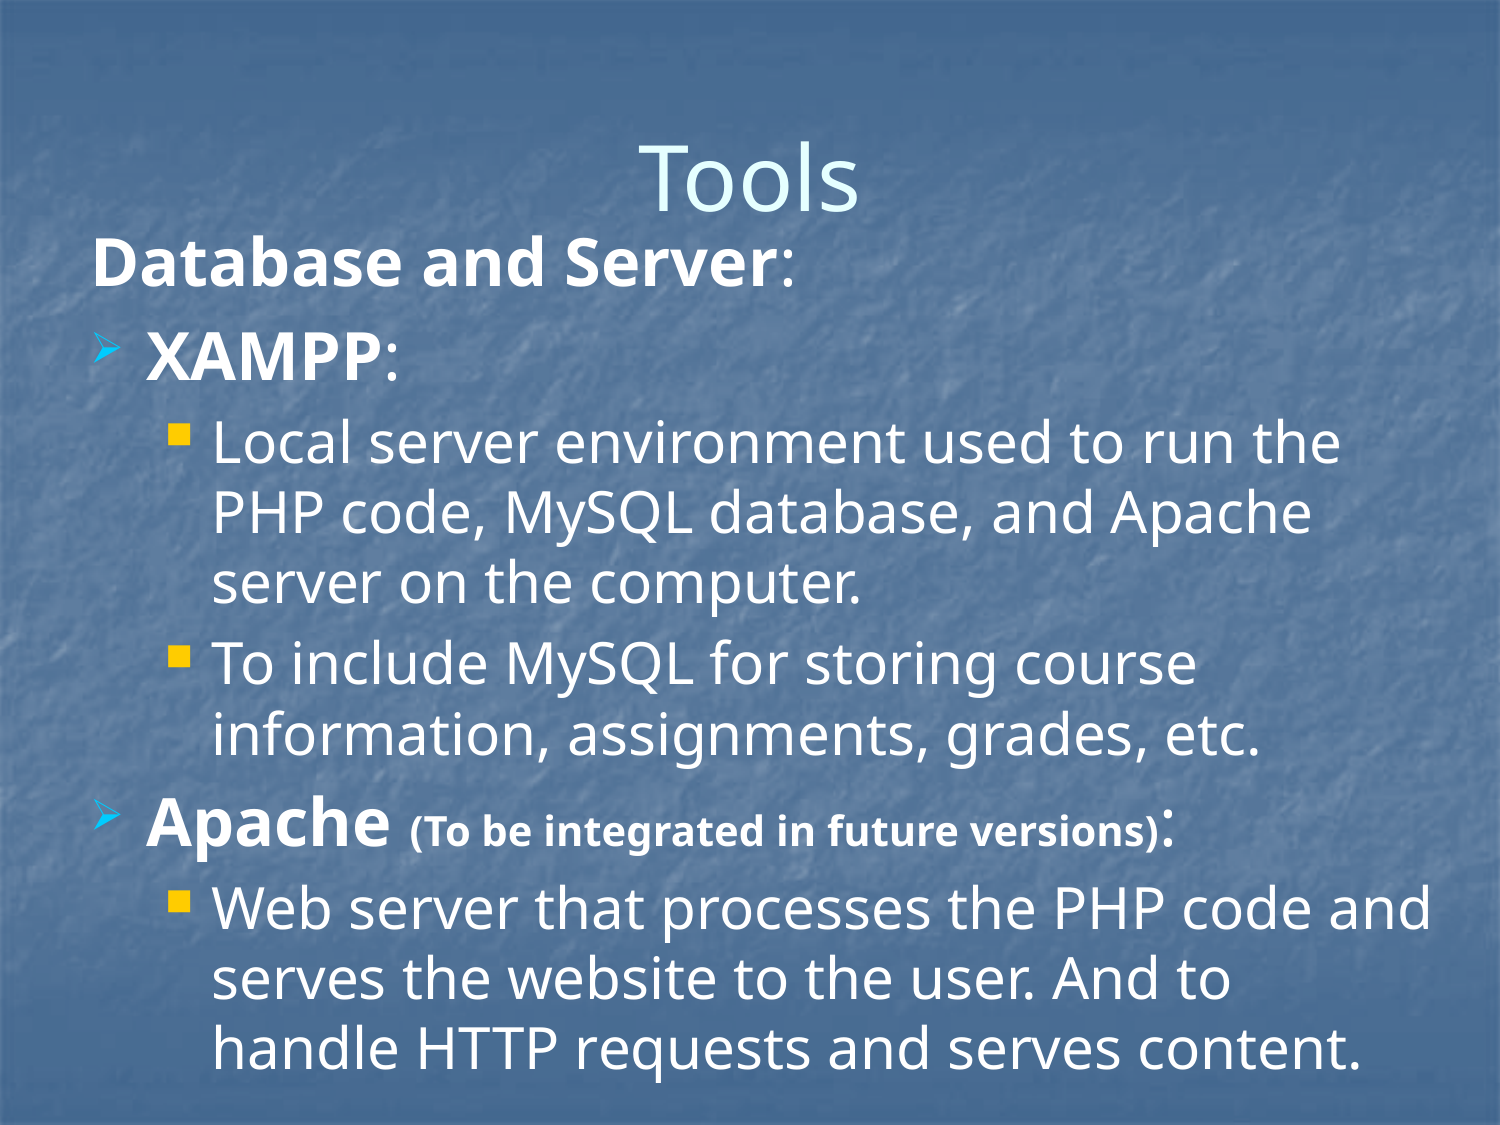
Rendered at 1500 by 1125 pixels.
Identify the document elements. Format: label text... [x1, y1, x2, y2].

title Tools [74, 62, 1426, 212]
list Database and Server: XAMPP: Local server environment used to run the PHP code, MySQL database, and Apache server on the computer. To include MySQL for storing course information, assignments, grades, etc. Apache (To be integrated in future versions): Web server that processes the PHP code and serves the website to the user. And to handle HTTP requests and serves content. [74, 212, 1451, 1125]
